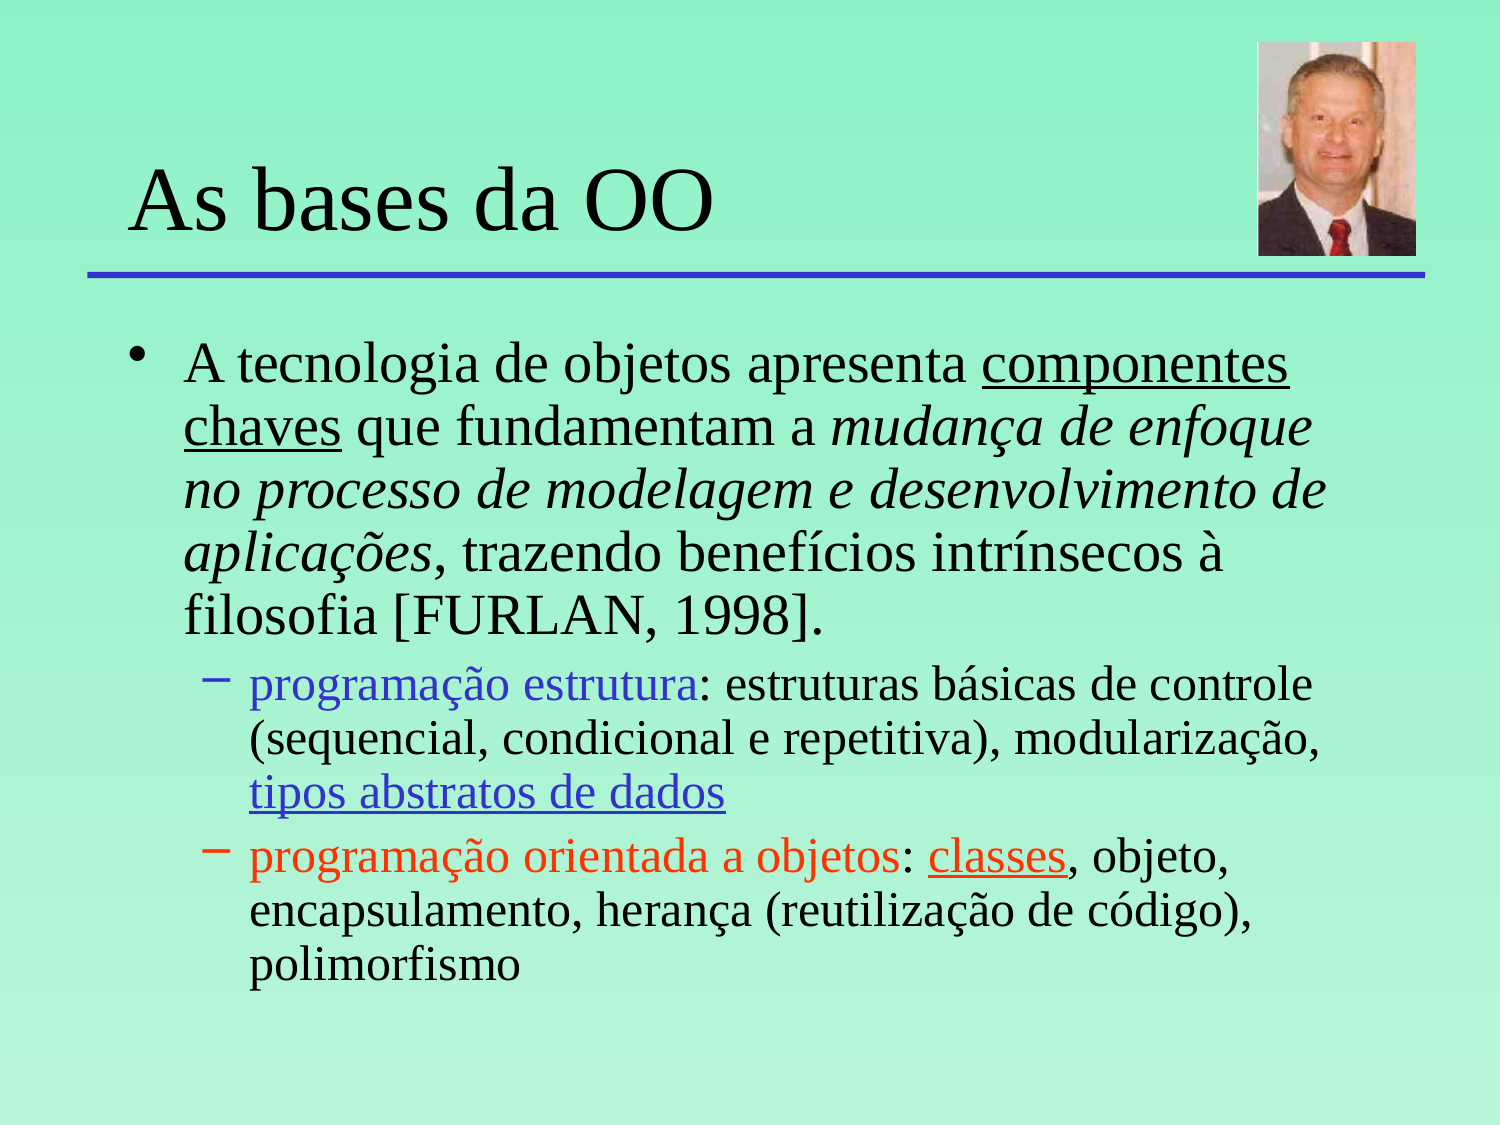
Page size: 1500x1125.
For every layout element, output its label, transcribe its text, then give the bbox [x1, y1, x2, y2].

list A tecnologia de objetos apresenta componentes chaves que fundamentam a mudança de enfoque no processo de modelagem e desenvolvimento de aplicações, trazendo benefícios intrínsecos à filosofia [FURLAN, 1998]. programação estrutura: estruturas básicas de controle (sequencial, condicional e repetitiva), modularização, tipos abstratos de dados programação orientada a objetos: classes, objeto, encapsulamento, herança (reutilização de código), polimorfismo [112, 324, 1388, 1000]
title As bases da OO [112, 99, 1388, 288]
picture [1257, 42, 1416, 256]
